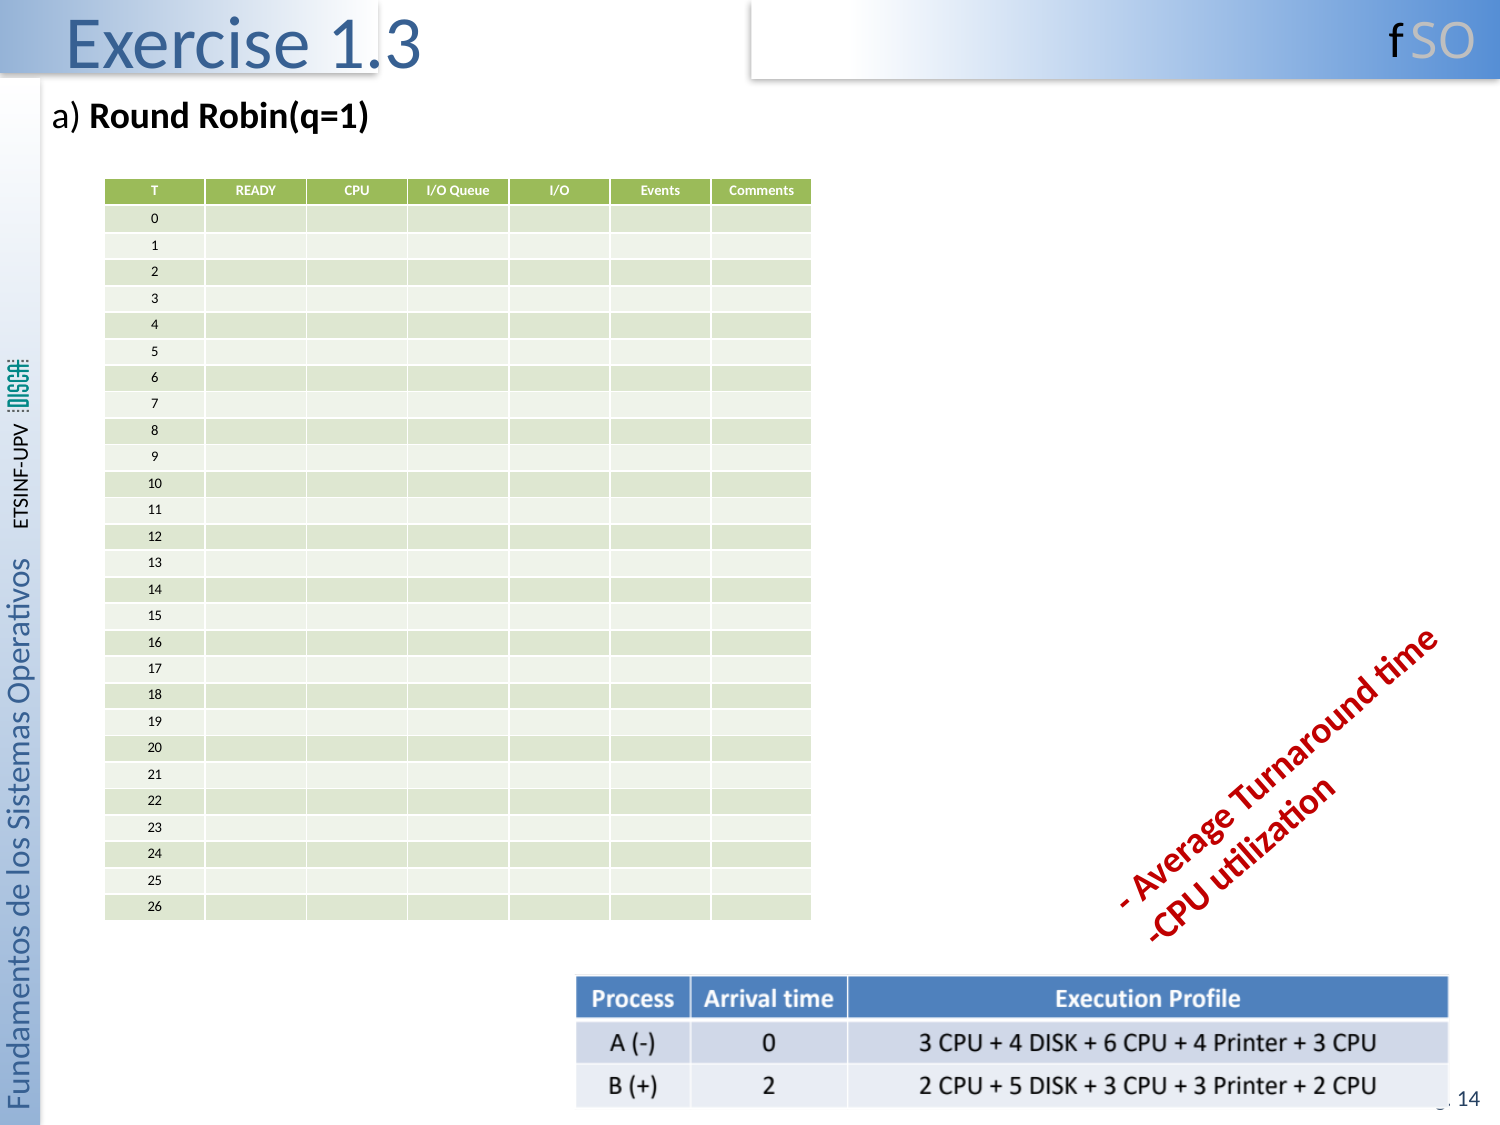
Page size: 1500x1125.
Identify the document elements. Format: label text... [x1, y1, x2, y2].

table_cell [307, 206, 407, 232]
picture [573, 972, 1450, 1118]
table_cell 1 [105, 234, 204, 258]
table_cell [206, 551, 306, 576]
table_cell 10 [105, 472, 204, 497]
table_header Comments [712, 179, 811, 204]
table_cell 14 [105, 578, 204, 602]
table_cell [712, 206, 811, 232]
table_cell [611, 816, 710, 840]
table_cell [206, 631, 306, 655]
table_cell [408, 657, 508, 682]
table_cell [408, 631, 508, 655]
table_cell [408, 260, 508, 285]
table_cell [510, 340, 609, 364]
table_cell 22 [105, 789, 204, 814]
table_cell [611, 551, 710, 576]
table_cell [510, 366, 609, 391]
table_header I/O Queue [408, 179, 508, 204]
table_cell [611, 710, 710, 735]
table_cell [510, 657, 609, 682]
table_cell [307, 392, 407, 417]
table_cell [408, 551, 508, 576]
table_cell [206, 498, 306, 523]
table_cell [307, 551, 407, 576]
table_cell [510, 525, 609, 549]
table_cell [307, 578, 407, 602]
table_cell [206, 445, 306, 470]
table_cell [510, 419, 609, 444]
table_cell [307, 525, 407, 549]
table_cell [611, 419, 710, 444]
table_cell [206, 763, 306, 788]
table_cell [611, 472, 710, 497]
table_cell [408, 366, 508, 391]
table_cell 2 [105, 260, 204, 285]
table_cell [408, 789, 508, 814]
table_cell [712, 366, 811, 391]
table_cell 19 [105, 710, 204, 735]
table_cell [510, 313, 609, 338]
table_cell [510, 445, 609, 470]
table_cell [307, 710, 407, 735]
table_cell 7 [105, 392, 204, 417]
table_cell [307, 287, 407, 311]
table_cell [712, 684, 811, 708]
table_header Events [611, 179, 710, 204]
table_cell [408, 472, 508, 497]
table_cell [408, 842, 508, 867]
table_cell [712, 472, 811, 497]
table_cell [408, 392, 508, 417]
table_cell [307, 340, 407, 364]
table_cell [206, 710, 306, 735]
table_cell 3 [105, 287, 204, 311]
table_cell [206, 206, 306, 232]
table_cell 4 [105, 313, 204, 338]
table_cell 23 [105, 816, 204, 840]
table_cell 6 [105, 366, 204, 391]
table_cell [206, 604, 306, 629]
table_cell [510, 684, 609, 708]
table_cell 11 [105, 498, 204, 523]
table_cell 25 [105, 869, 204, 893]
table_cell [712, 340, 811, 364]
table_cell 0 [105, 206, 204, 232]
table_cell [510, 578, 609, 602]
table_cell [307, 260, 407, 285]
table_cell [206, 869, 306, 893]
table_cell [206, 366, 306, 391]
table_cell [510, 631, 609, 655]
table_cell [408, 498, 508, 523]
table_cell [307, 895, 407, 920]
table_cell [408, 287, 508, 311]
table_cell [611, 657, 710, 682]
table_cell 13 [105, 551, 204, 576]
table_cell [611, 895, 710, 920]
table_cell [408, 816, 508, 840]
table_cell [206, 287, 306, 311]
table_cell [611, 789, 710, 814]
table_cell [712, 895, 811, 920]
table_header CPU [307, 179, 407, 204]
table_cell [510, 260, 609, 285]
table_cell 24 [105, 842, 204, 867]
table_cell 5 [105, 340, 204, 364]
table_cell [307, 419, 407, 444]
table_cell [307, 631, 407, 655]
table_cell [206, 472, 306, 497]
table_cell [712, 551, 811, 576]
table_cell 15 [105, 604, 204, 629]
table_cell [408, 340, 508, 364]
table_cell [712, 525, 811, 549]
table_cell [712, 392, 811, 417]
table_cell [206, 657, 306, 682]
table_cell [510, 763, 609, 788]
table_cell 21 [105, 763, 204, 788]
table_cell [307, 789, 407, 814]
table_cell [510, 392, 609, 417]
table_cell [307, 472, 407, 497]
table_cell [206, 816, 306, 840]
table_cell [611, 525, 710, 549]
table_cell [712, 842, 811, 867]
table_cell [206, 684, 306, 708]
table_cell [307, 684, 407, 708]
table_cell [611, 578, 710, 602]
table_cell [611, 366, 710, 391]
table_cell [712, 498, 811, 523]
table_cell [408, 763, 508, 788]
table_cell [712, 631, 811, 655]
table_cell [307, 657, 407, 682]
table_cell [611, 445, 710, 470]
table_cell [712, 419, 811, 444]
table_cell [611, 260, 710, 285]
table_cell 18 [105, 684, 204, 708]
table_cell [611, 498, 710, 523]
table_cell [206, 895, 306, 920]
table_cell [307, 234, 407, 258]
title Exercise 1.3 [50, 3, 1368, 73]
table_cell 17 [105, 657, 204, 682]
table_cell [408, 313, 508, 338]
table_cell [510, 816, 609, 840]
table_cell [408, 445, 508, 470]
table_cell [307, 736, 407, 761]
table_cell [510, 789, 609, 814]
table_cell [408, 578, 508, 602]
table_cell [712, 763, 811, 788]
table_cell [408, 525, 508, 549]
table_cell [510, 206, 609, 232]
table_header I/O [510, 179, 609, 204]
table_cell [206, 736, 306, 761]
text_box a) Round Robin(q=1) [36, 84, 385, 144]
table_cell [712, 578, 811, 602]
table_cell [307, 816, 407, 840]
table_cell [712, 816, 811, 840]
table_cell 8 [105, 419, 204, 444]
table_cell [712, 710, 811, 735]
table_cell [611, 287, 710, 311]
table_cell [510, 869, 609, 893]
table_cell 20 [105, 736, 204, 761]
table_cell [712, 260, 811, 285]
table_cell [611, 392, 710, 417]
table_cell [408, 604, 508, 629]
table_cell [611, 234, 710, 258]
table_cell [611, 763, 710, 788]
table_cell [611, 869, 710, 893]
table_cell [408, 206, 508, 232]
table_cell [307, 366, 407, 391]
table_cell [206, 340, 306, 364]
table_cell [206, 789, 306, 814]
table_cell [206, 525, 306, 549]
table_cell [408, 684, 508, 708]
table_cell [510, 551, 609, 576]
table_cell [712, 869, 811, 893]
table_cell [206, 419, 306, 444]
table_cell [611, 736, 710, 761]
table_cell [712, 789, 811, 814]
table_cell [611, 604, 710, 629]
picture [8, 360, 29, 412]
table_cell [307, 869, 407, 893]
table_cell [206, 842, 306, 867]
table_cell 9 [105, 445, 204, 470]
table_cell [611, 313, 710, 338]
table_cell [712, 313, 811, 338]
table_cell [510, 710, 609, 735]
table_cell 16 [105, 631, 204, 655]
table_cell [510, 842, 609, 867]
table_cell [611, 631, 710, 655]
table_cell [408, 234, 508, 258]
table_cell [408, 895, 508, 920]
table_cell [712, 657, 811, 682]
table_header T [105, 179, 204, 204]
table_cell [510, 498, 609, 523]
table_cell [307, 498, 407, 523]
table_cell [408, 869, 508, 893]
table_cell [712, 445, 811, 470]
table_cell [206, 260, 306, 285]
table_cell [611, 684, 710, 708]
table_cell [408, 419, 508, 444]
table_cell [206, 392, 306, 417]
table_cell [712, 287, 811, 311]
table_cell [307, 842, 407, 867]
table_cell [510, 287, 609, 311]
table_cell [510, 736, 609, 761]
table_cell [611, 206, 710, 232]
table_cell [307, 763, 407, 788]
table_cell [510, 234, 609, 258]
table_cell [307, 313, 407, 338]
table_cell [712, 234, 811, 258]
table_cell [611, 842, 710, 867]
table_cell [712, 604, 811, 629]
table_cell 12 [105, 525, 204, 549]
table_header READY [206, 179, 306, 204]
table_cell [408, 710, 508, 735]
table_cell [307, 604, 407, 629]
text_box - Average Turnaround time -CPU utilization [1087, 592, 1498, 970]
table_cell [206, 578, 306, 602]
table_cell [206, 234, 306, 258]
table_cell [206, 313, 306, 338]
table_cell [510, 895, 609, 920]
table_cell [510, 604, 609, 629]
table_cell [510, 472, 609, 497]
table_cell [712, 736, 811, 761]
table_cell [611, 340, 710, 364]
table_cell [307, 445, 407, 470]
table_cell 26 [105, 895, 204, 920]
table_cell [408, 736, 508, 761]
